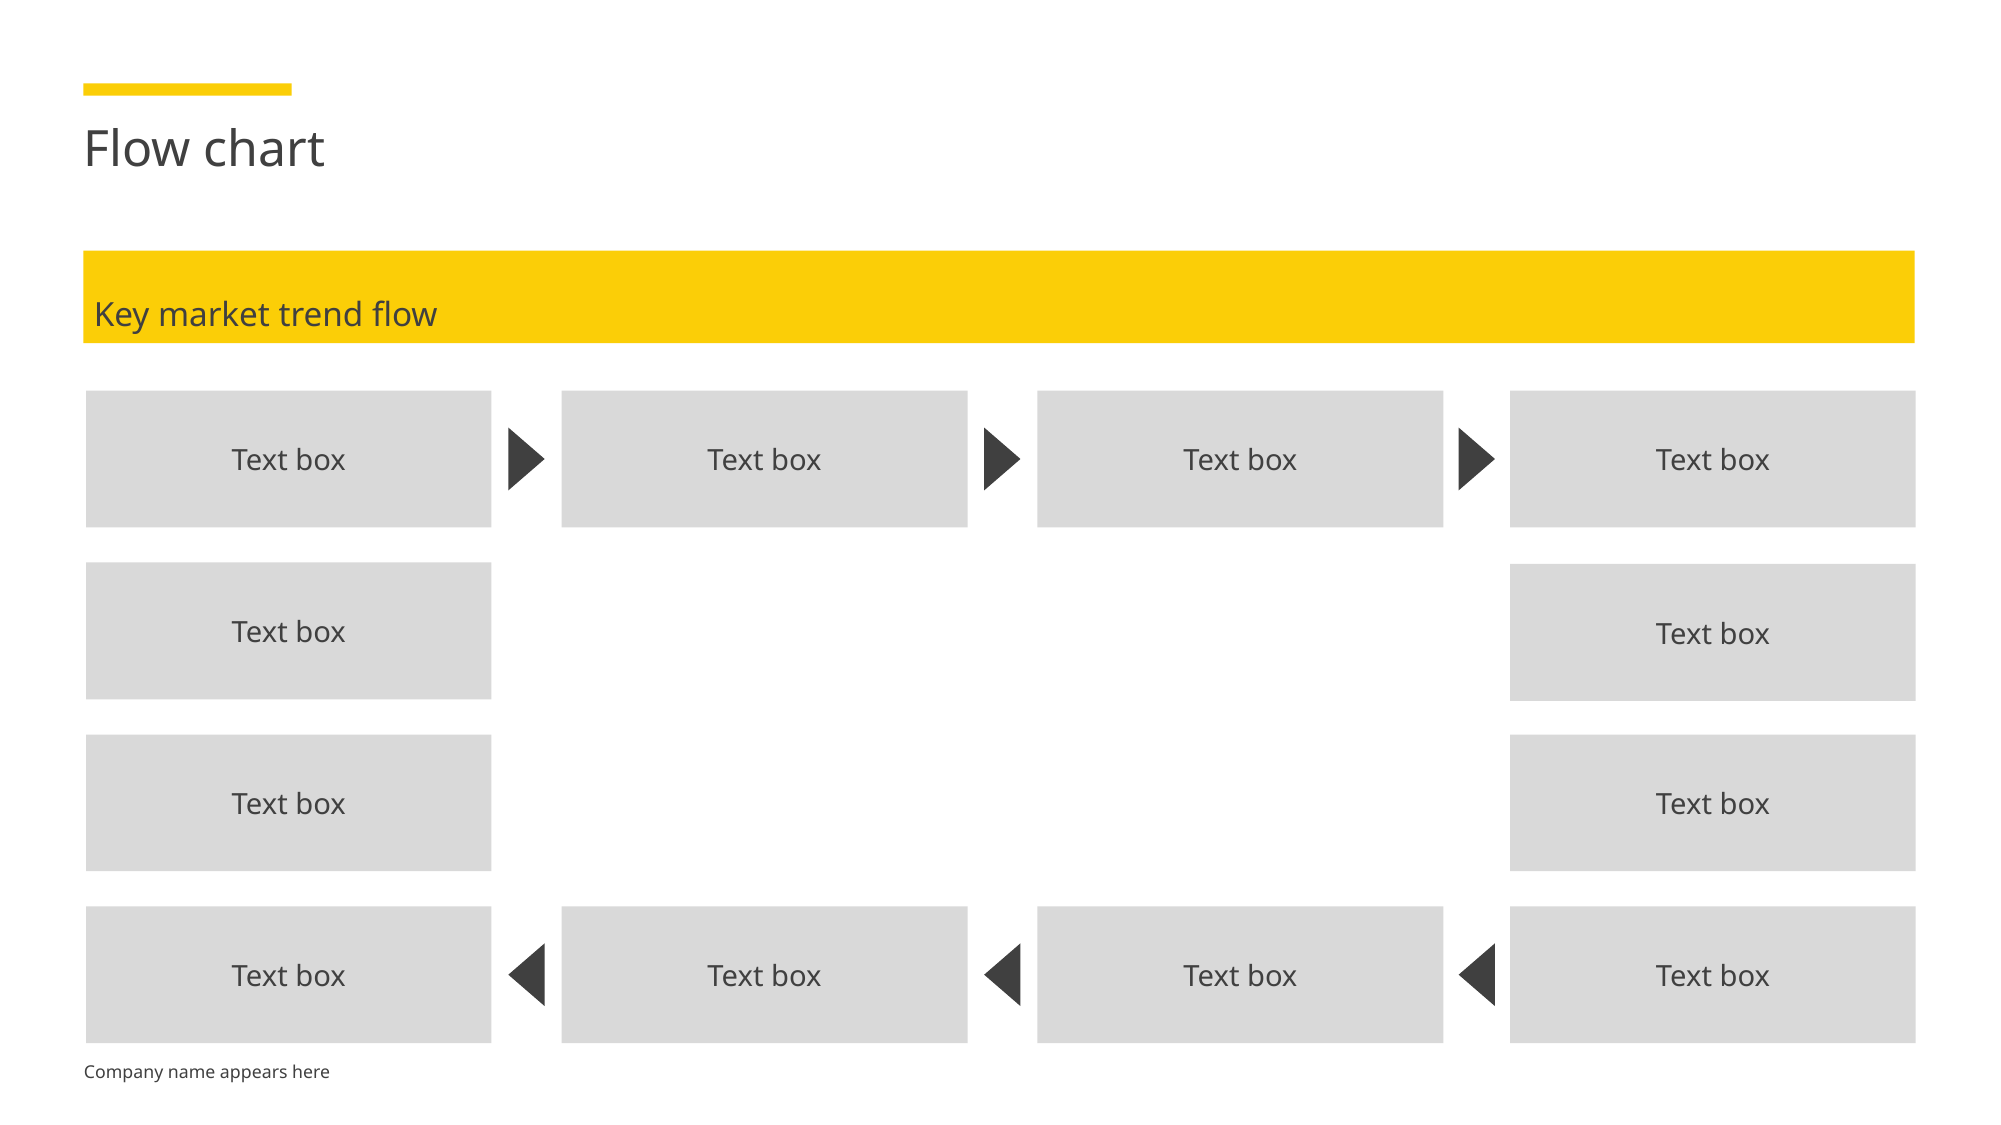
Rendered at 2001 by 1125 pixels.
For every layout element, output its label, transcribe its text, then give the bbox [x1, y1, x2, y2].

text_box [83, 250, 1917, 1044]
title Flow chart [83, 116, 1917, 241]
